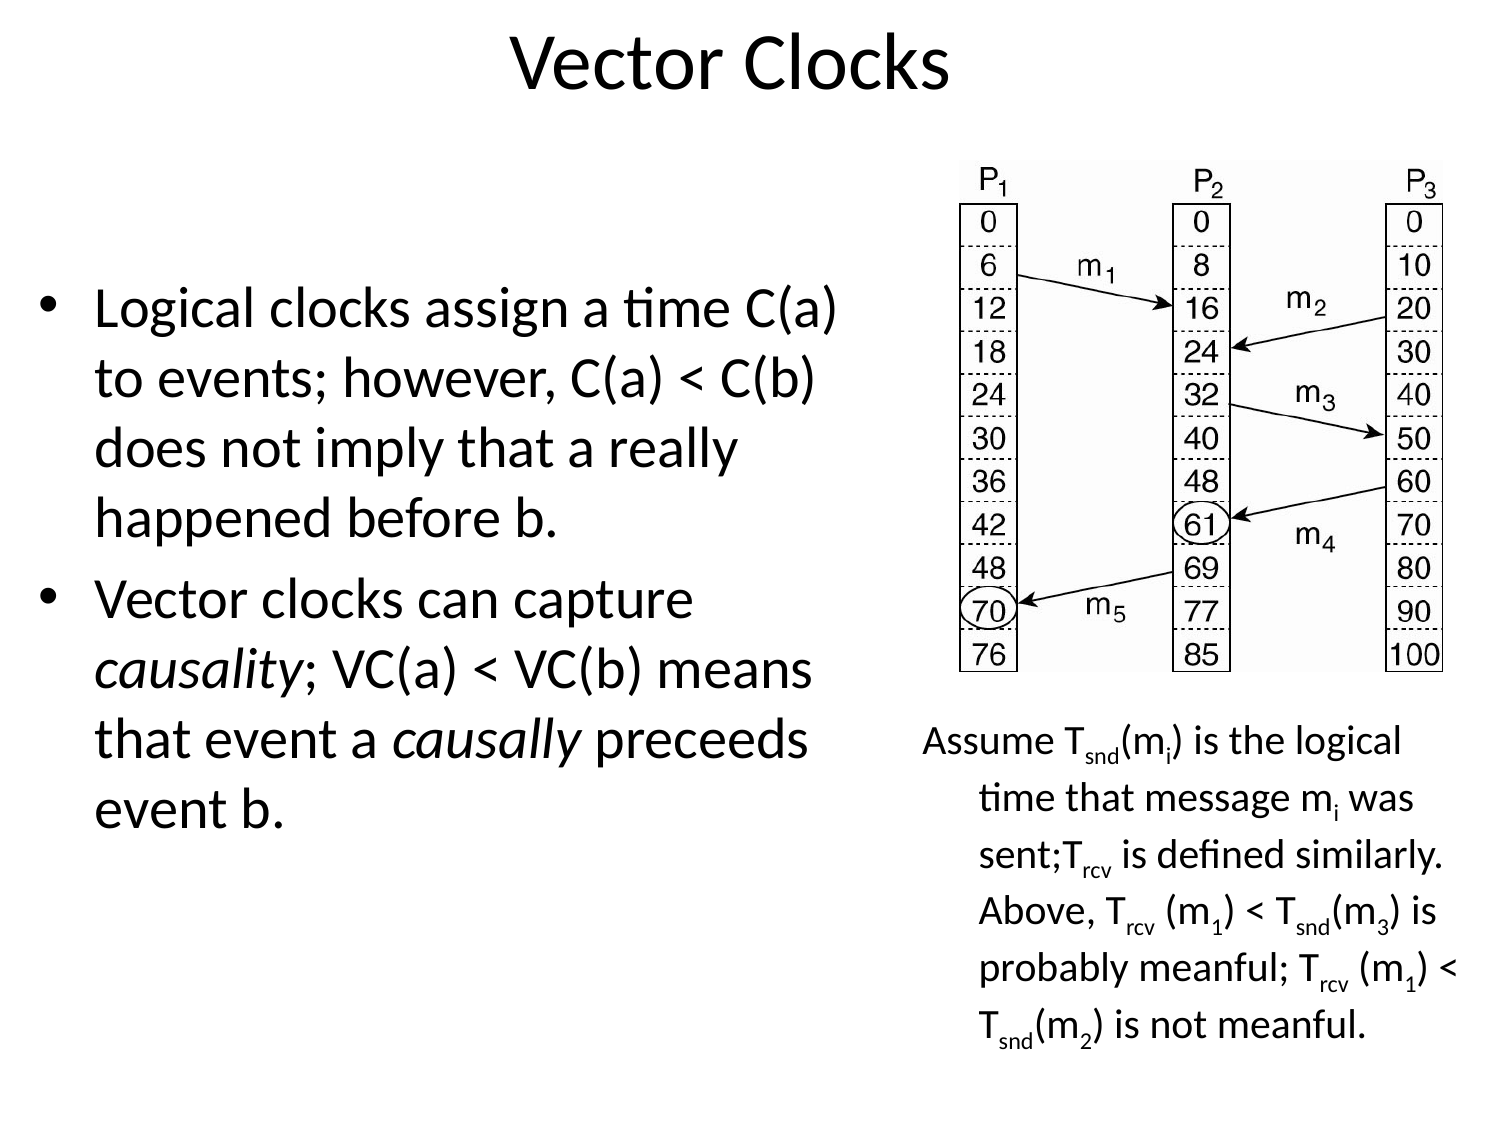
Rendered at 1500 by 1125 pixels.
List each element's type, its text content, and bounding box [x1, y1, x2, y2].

text_box Assume Tsnd(mi) is the logical time that message mi was sent;Trcv is defined similarly. Above, Trcv (m1) < Tsnd(m3) is probably meanful; Trcv (m1) < Tsnd(m2) is not meanful. [907, 705, 1500, 1102]
picture [959, 160, 1443, 673]
title Vector Clocks [64, 0, 1415, 114]
list Logical clocks assign a time C(a) to events; however, C(a) < C(b) does not imply that a really happened before b. Vector clocks can capture causality; VC(a) < VC(b) means that event a causally preceeds event b. [23, 261, 918, 1075]
